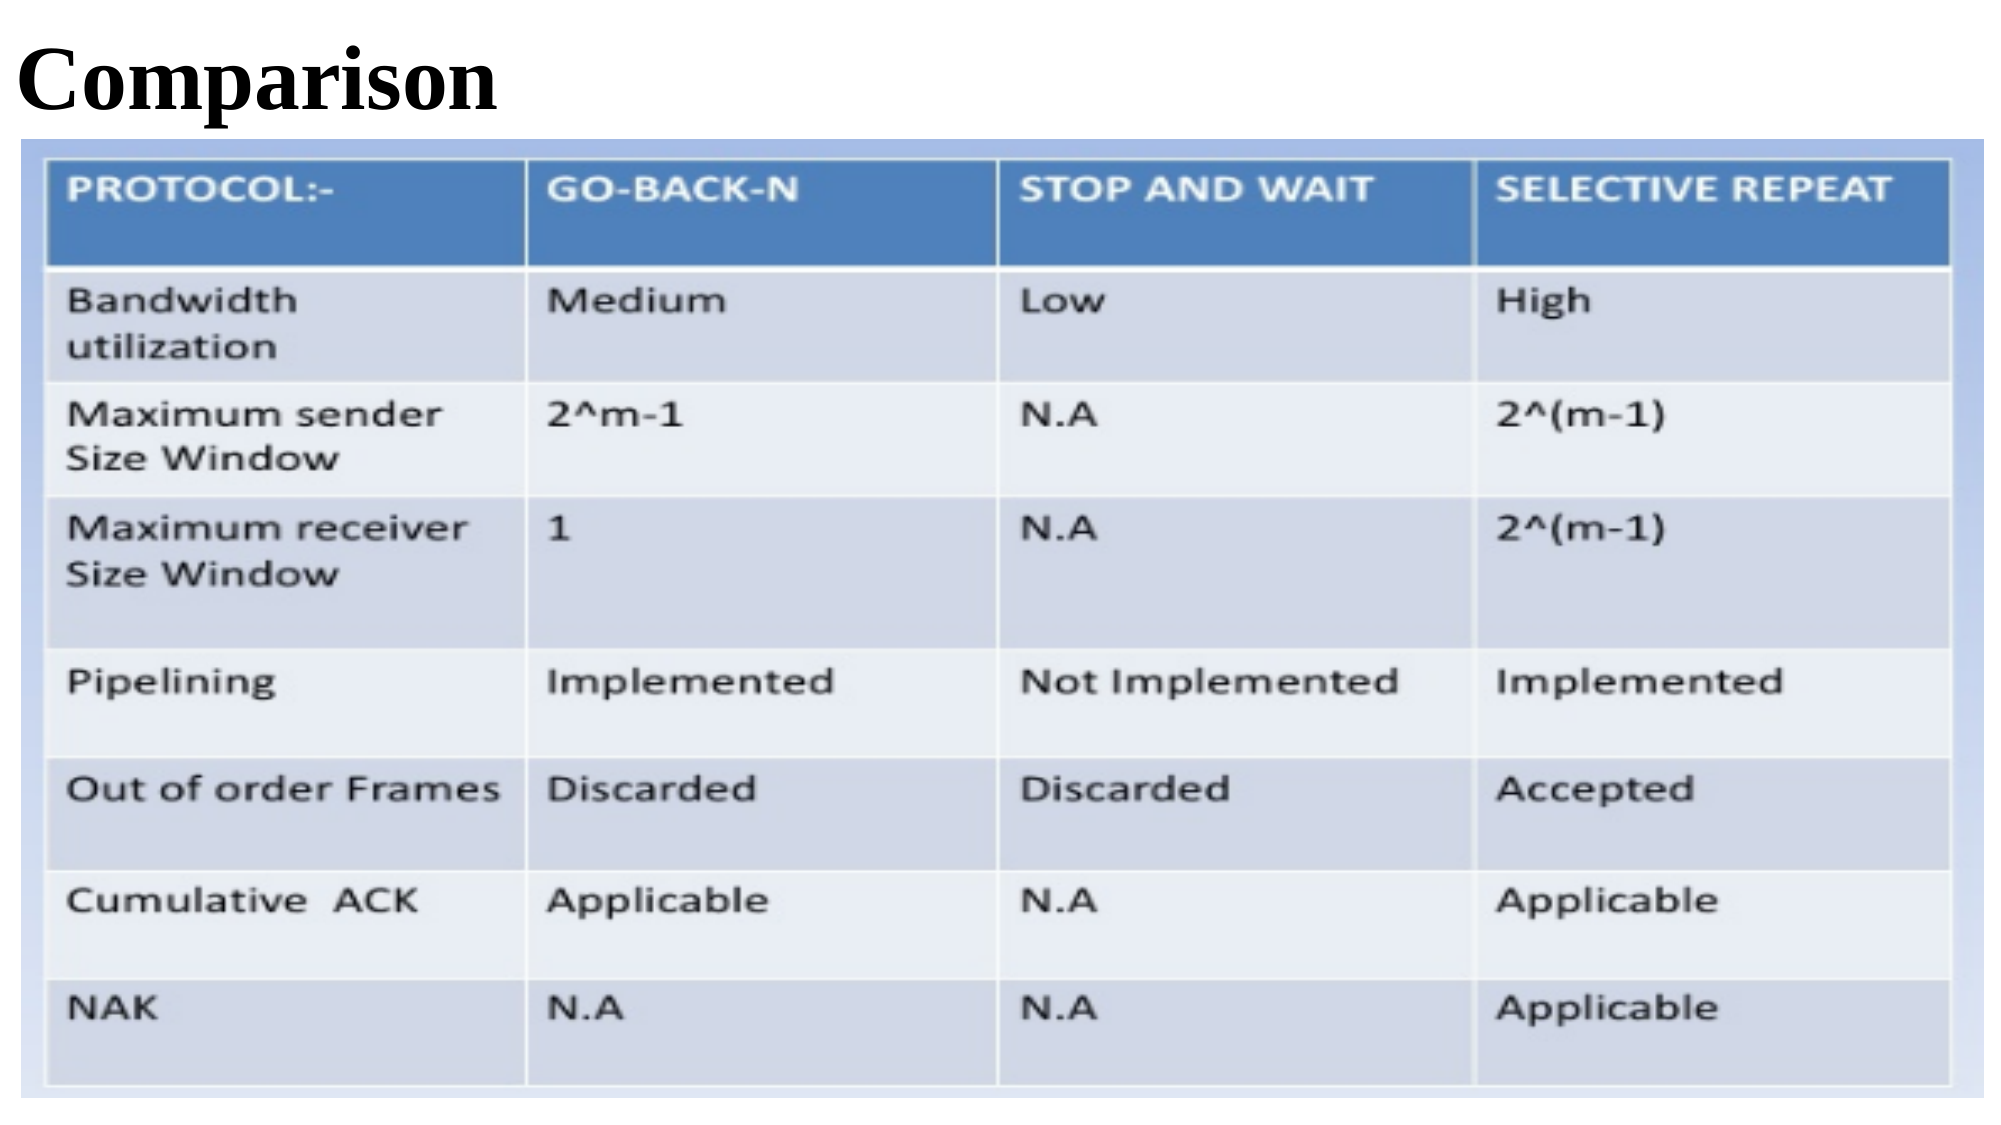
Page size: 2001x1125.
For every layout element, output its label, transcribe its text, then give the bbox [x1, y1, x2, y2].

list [21, 139, 1984, 1098]
title Comparison [0, 19, 1725, 140]
